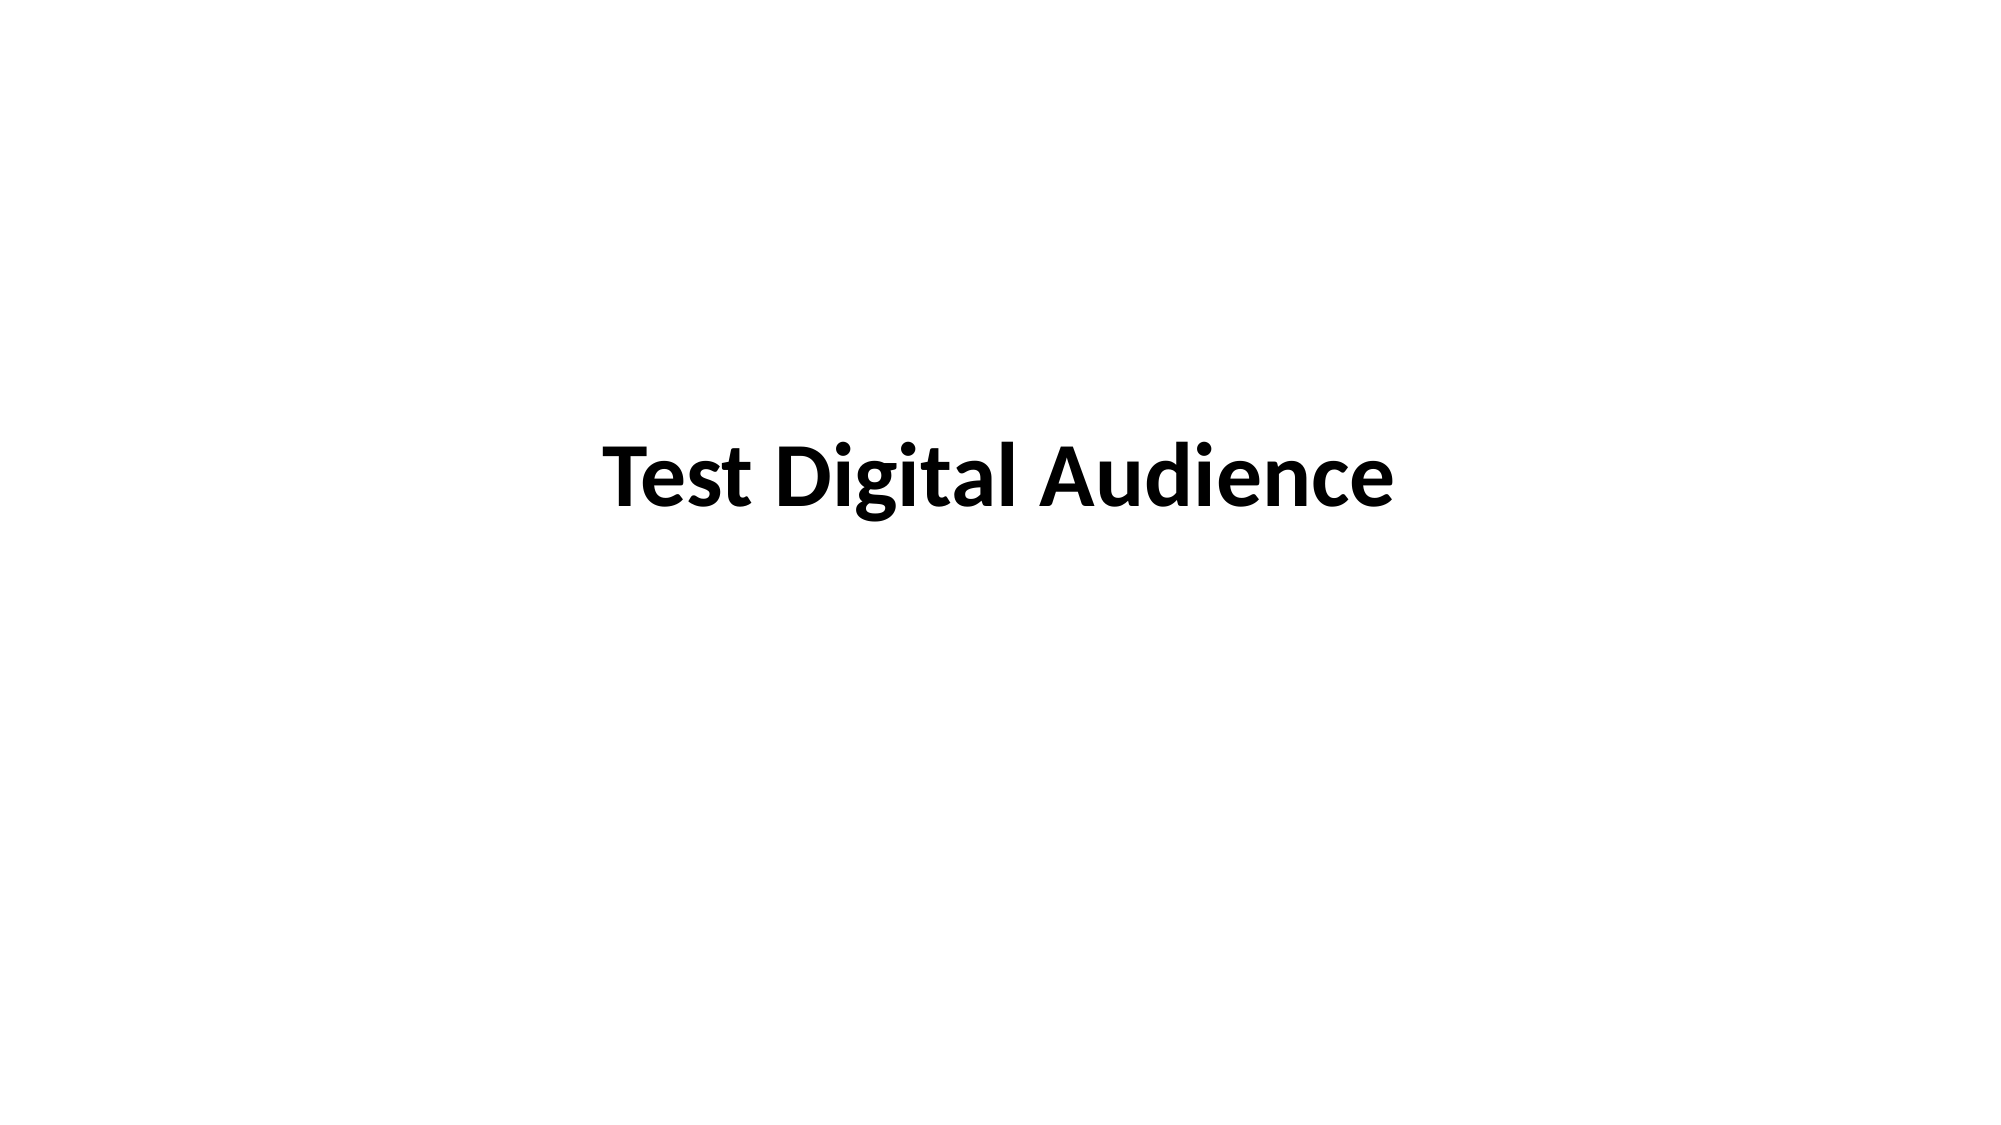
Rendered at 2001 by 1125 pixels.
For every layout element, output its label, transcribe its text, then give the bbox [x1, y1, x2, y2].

title Test Digital Audience [150, 349, 1850, 591]
